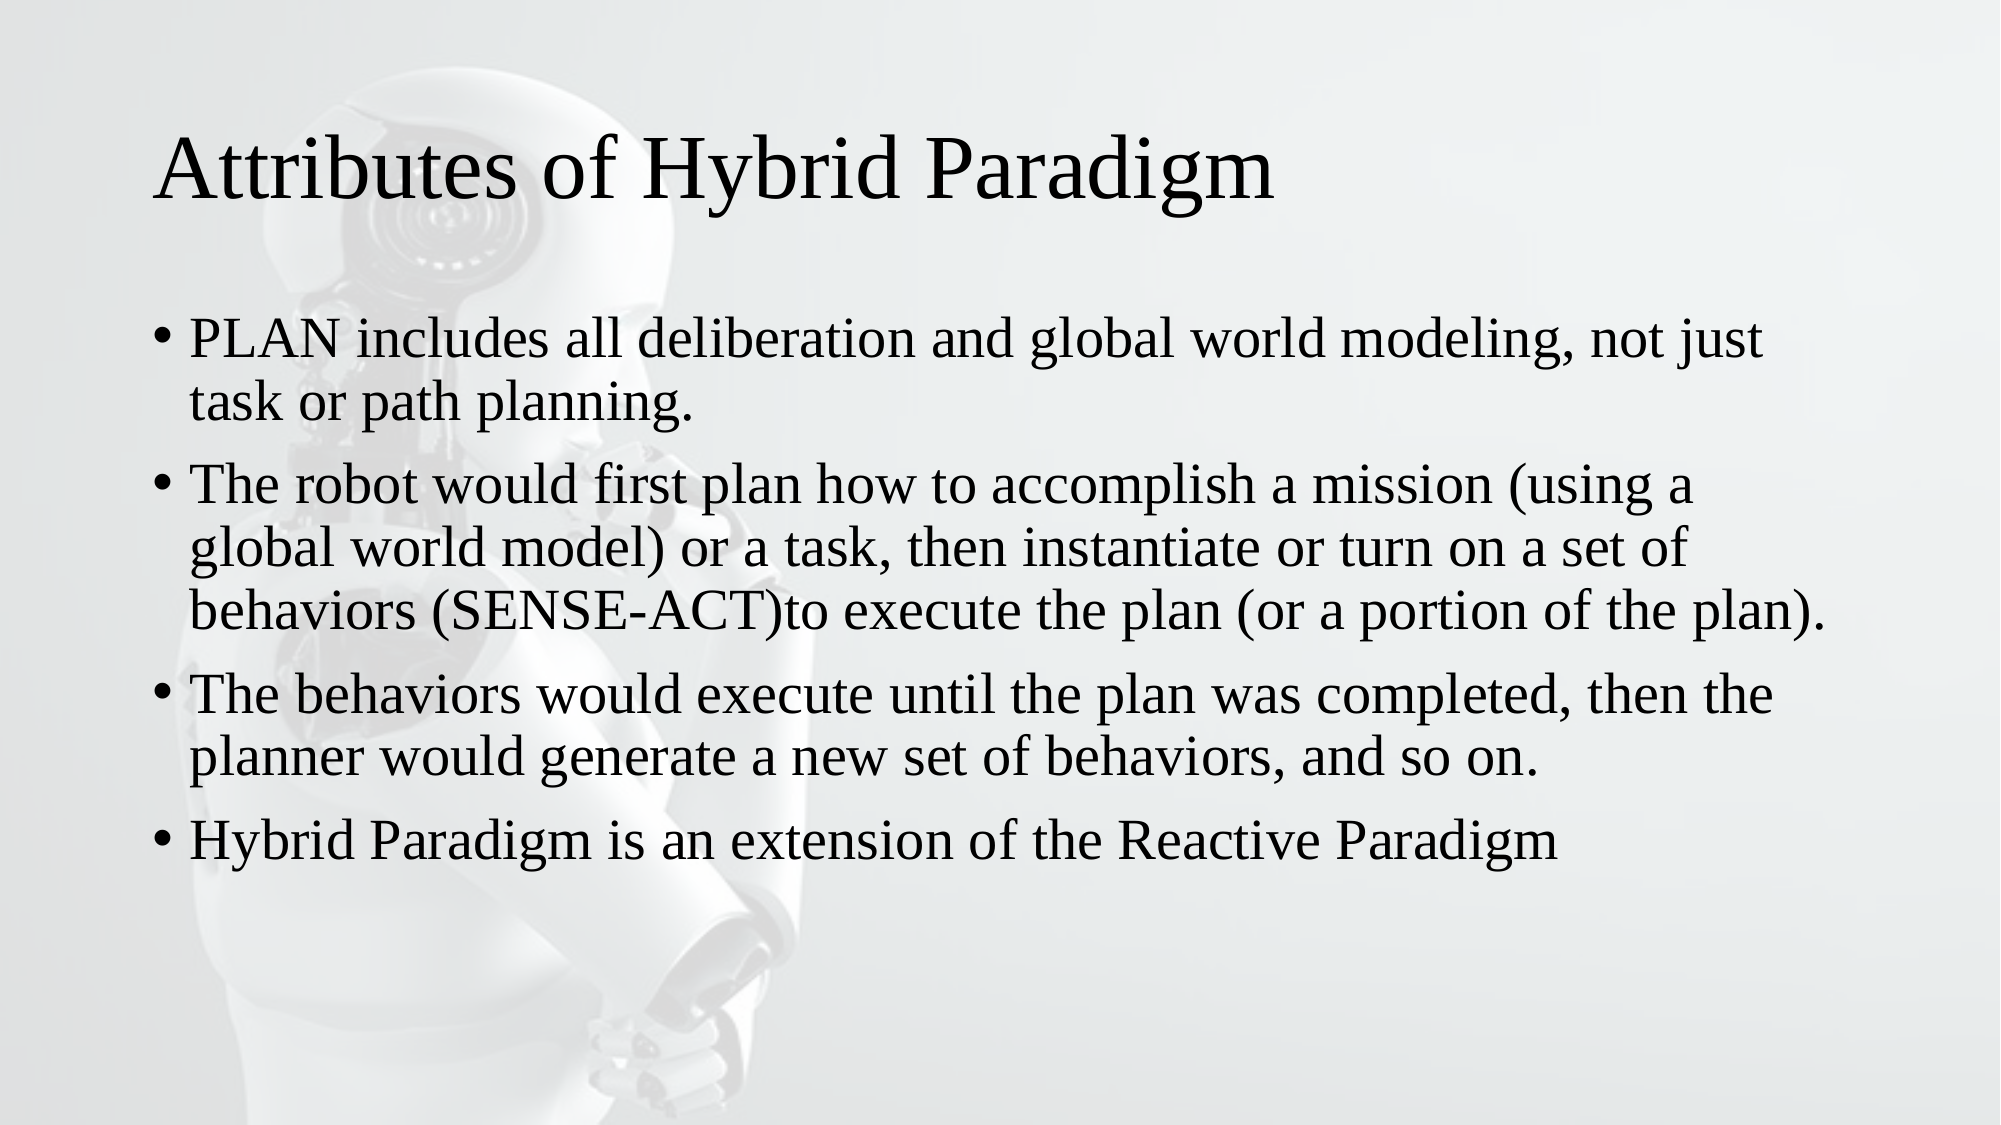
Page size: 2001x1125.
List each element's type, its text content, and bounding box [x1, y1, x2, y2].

title Attributes of Hybrid Paradigm [137, 59, 1863, 278]
list PLAN includes all deliberation and global world modeling, not just task or path planning. The robot would first plan how to accomplish a mission (using a global world model) or a task, then instantiate or turn on a set of behaviors (SENSE-ACT)to execute the plan (or a portion of the plan). The behaviors would execute until the plan was completed, then the planner would generate a new set of behaviors, and so on. Hybrid Paradigm is an extension of the Reactive Paradigm [137, 299, 1863, 1014]
